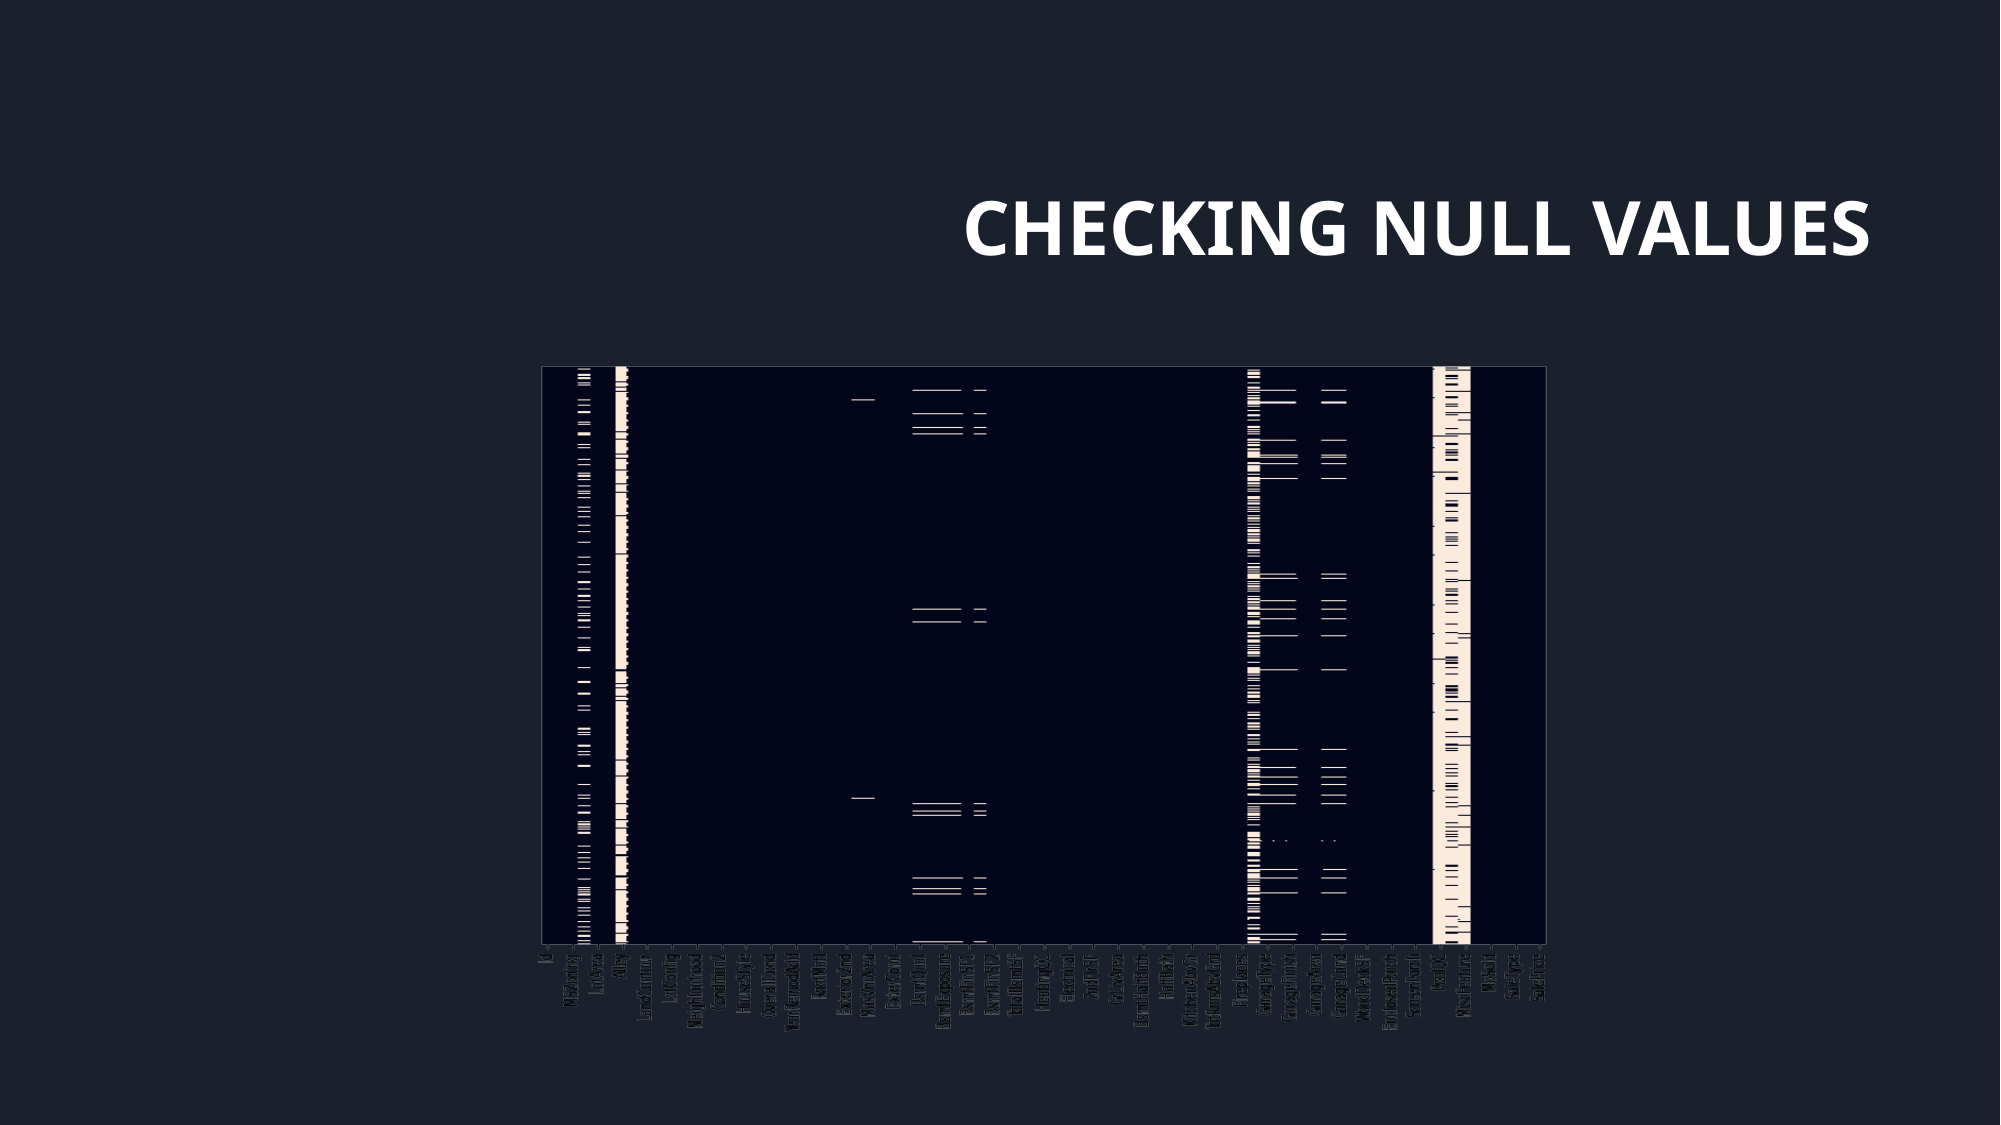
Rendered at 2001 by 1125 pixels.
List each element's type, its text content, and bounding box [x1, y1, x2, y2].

title CHECKING NULL VALUES [474, 125, 1888, 338]
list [526, 359, 1561, 1039]
